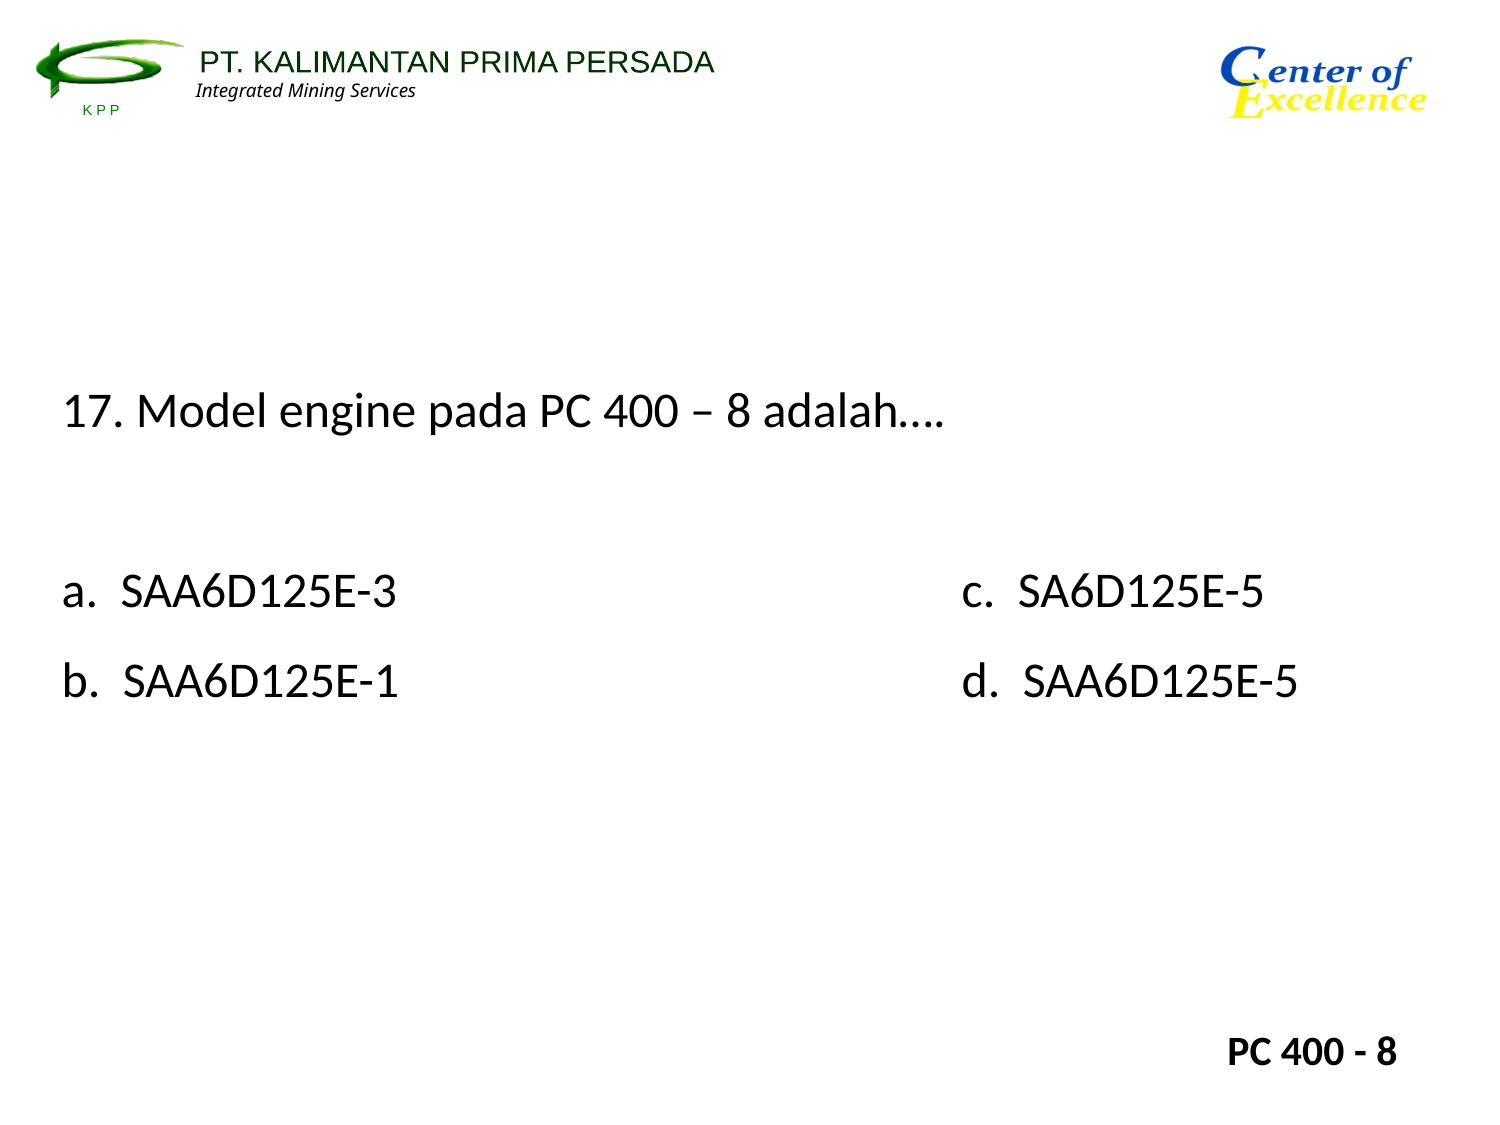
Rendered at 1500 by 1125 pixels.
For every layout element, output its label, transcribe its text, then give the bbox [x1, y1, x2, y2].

title PC 400 - 8 [1160, 1007, 1465, 1090]
text_box 17. Model engine pada PC 400 – 8 adalah…. a. SAA6D125E-3 c. SA6D125E-5 b. SAA6D125E-1 d. SAA6D125E-5 [46, 339, 1442, 775]
picture [1215, 46, 1427, 118]
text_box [34, 34, 715, 153]
